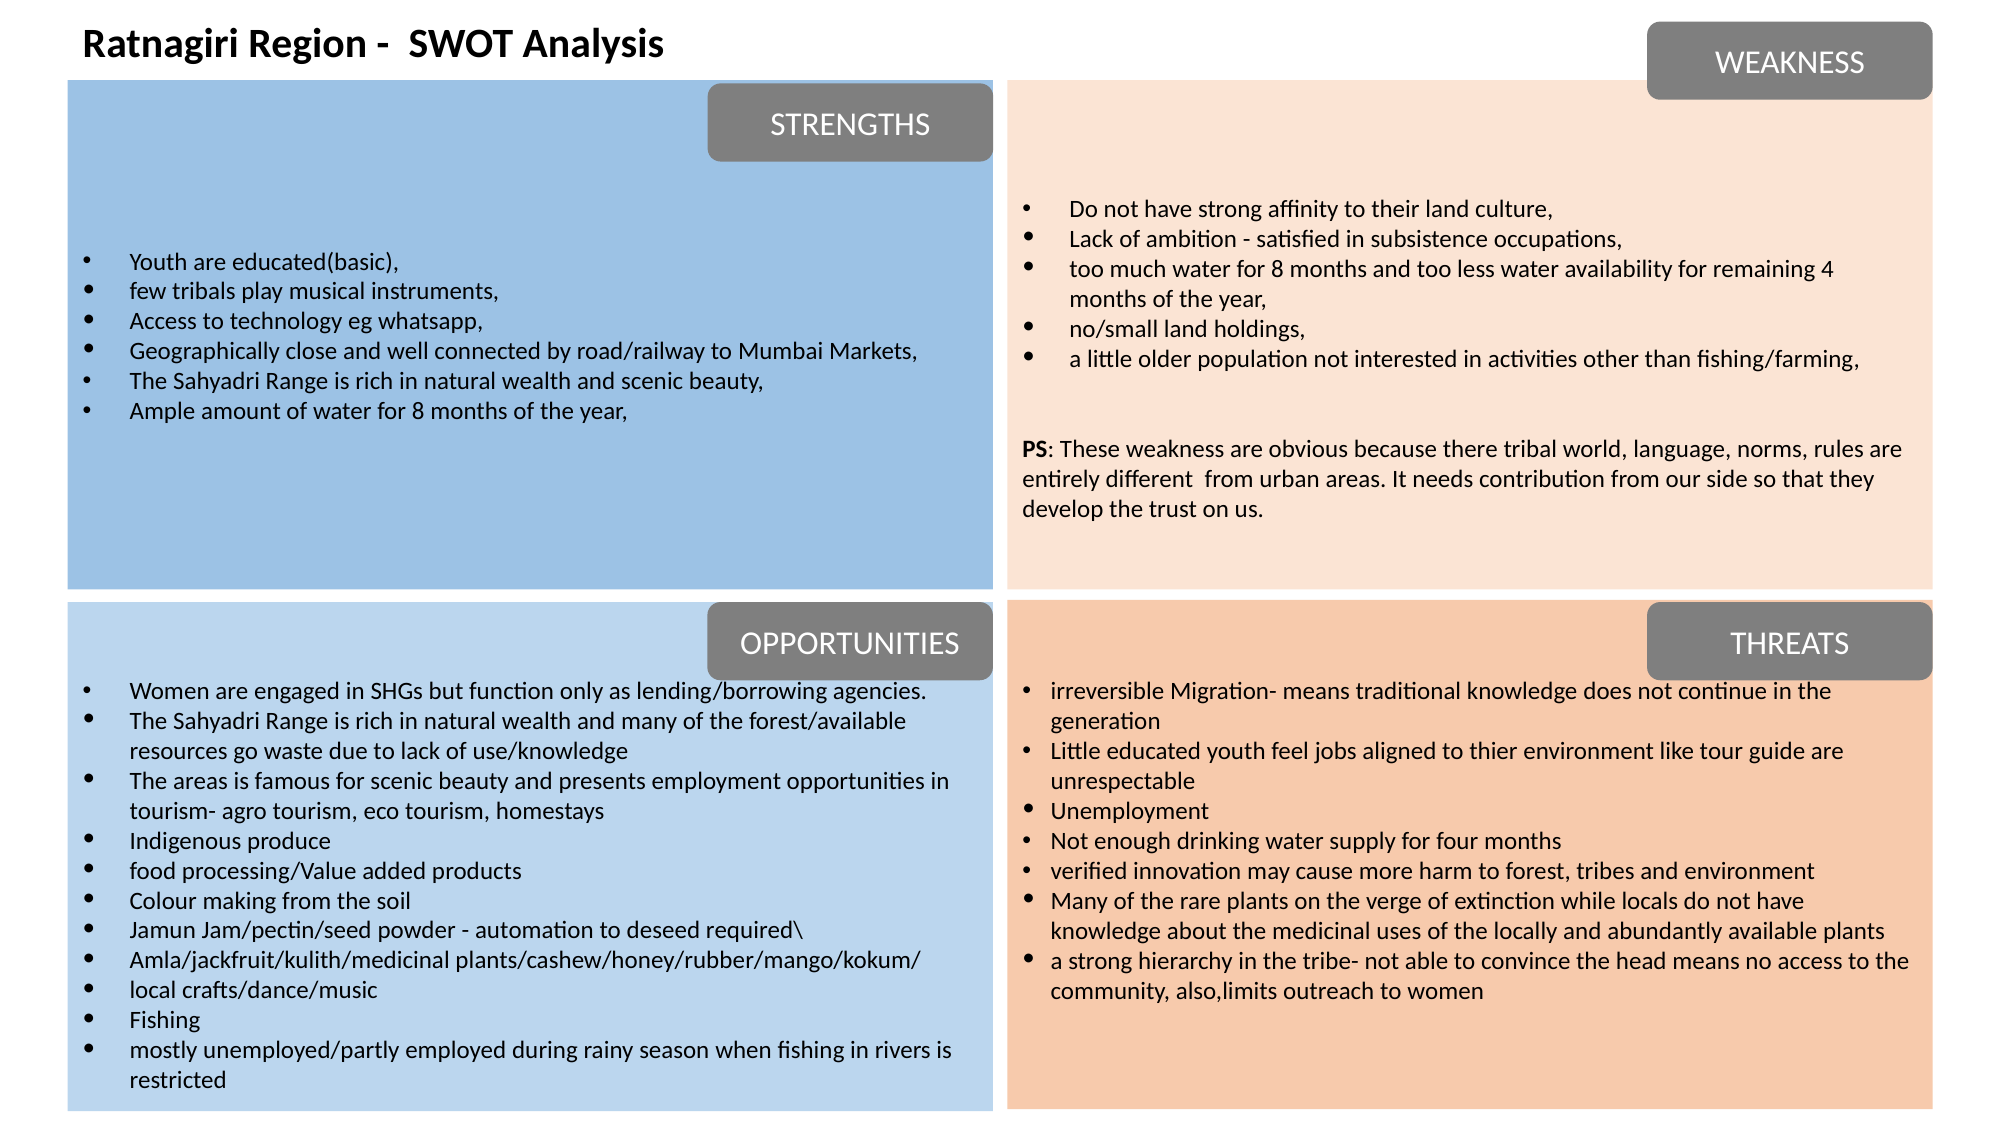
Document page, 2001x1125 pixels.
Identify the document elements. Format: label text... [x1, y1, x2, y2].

text_box Do not have strong affinity to their land culture, Lack of ambition - satisfied in subsistence occupations, too much water for 8 months and too less water availability for remaining 4 months of the year, no/small land holdings, a little older population not interested in activities other than fishing/farming, PS: These weakness are obvious because there tribal world, language, norms, rules are entirely different from urban areas. It needs contribution from our side so that they develop the trust on us. [1007, 80, 1933, 590]
text_box Women are engaged in SHGs but function only as lending/borrowing agencies. The Sahyadri Range is rich in natural wealth and many of the forest/available resources go waste due to lack of use/knowledge The areas is famous for scenic beauty and presents employment opportunities in tourism- agro tourism, eco tourism, homestays Indigenous produce food processing/Value added products Colour making from the soil Jamun Jam/pectin/seed powder - automation to deseed required\ Amla/jackfruit/kulith/medicinal plants/cashew/honey/rubber/mango/kokum/ local crafts/dance/music Fishing mostly unemployed/partly employed during rainy season when fishing in rivers is restricted [67, 602, 993, 1112]
text_box STRENGTHS [707, 83, 994, 162]
text_box Ratnagiri Region - SWOT Analysis [67, 8, 1239, 74]
text_box irreversible Migration- means traditional knowledge does not continue in the generation Little educated youth feel jobs aligned to thier environment like tour guide are unrespectable Unemployment Not enough drinking water supply for four months verified innovation may cause more harm to forest, tribes and environment Many of the rare plants on the verge of extinction while locals do not have knowledge about the medicinal uses of the locally and abundantly available plants a strong hierarchy in the tribe- not able to convince the head means no access to the community, also,limits outreach to women [1007, 599, 1933, 1110]
text_box THREATS [1647, 602, 1933, 681]
text_box OPPORTUNITIES [707, 602, 993, 681]
text_box Youth are educated(basic), few tribals play musical instruments, Access to technology eg whatsapp, Geographically close and well connected by road/railway to Mumbai Markets, The Sahyadri Range is rich in natural wealth and scenic beauty, Ample amount of water for 8 months of the year, [67, 80, 993, 590]
text_box WEAKNESS [1647, 21, 1933, 100]
